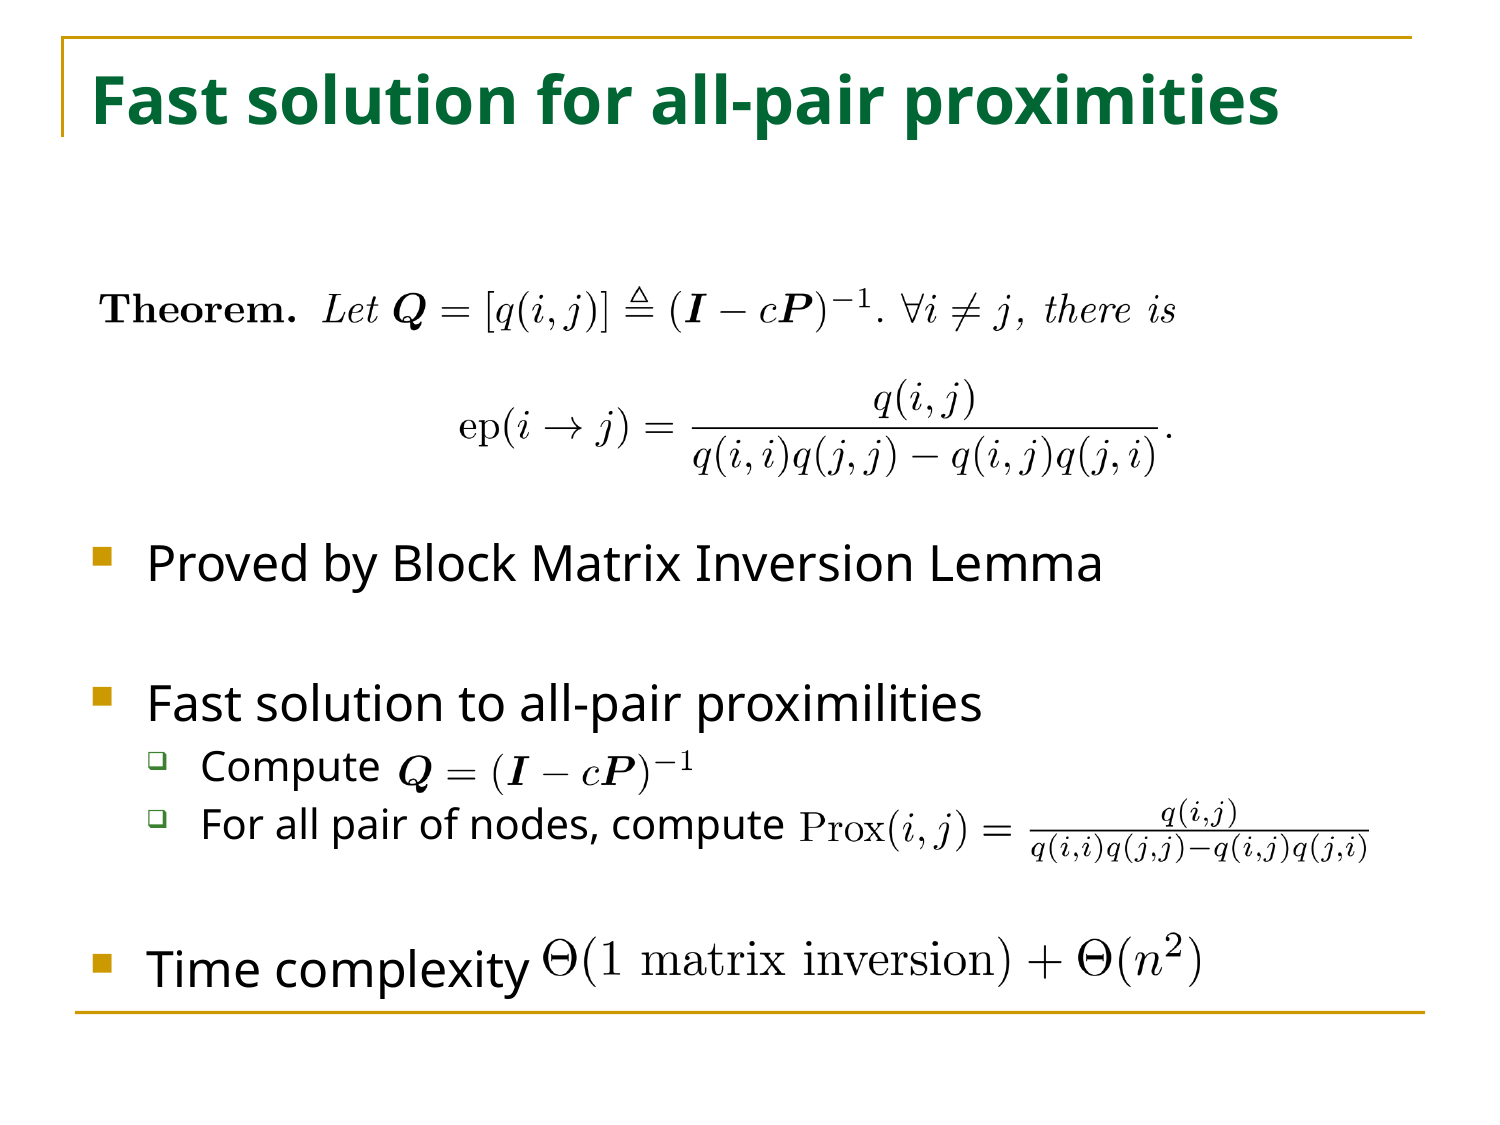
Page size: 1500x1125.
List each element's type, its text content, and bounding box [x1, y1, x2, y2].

text_box [74, 361, 1425, 1125]
picture [799, 798, 1369, 863]
picture [99, 285, 1176, 477]
list Proved by Block Matrix Inversion Lemma Fast solution to all-pair proximilities Compute For all pair of nodes, compute Time complexity [75, 523, 1425, 1105]
picture [543, 932, 1201, 987]
title Fast solution for all-pair proximities [75, 50, 1500, 153]
picture [399, 750, 692, 796]
